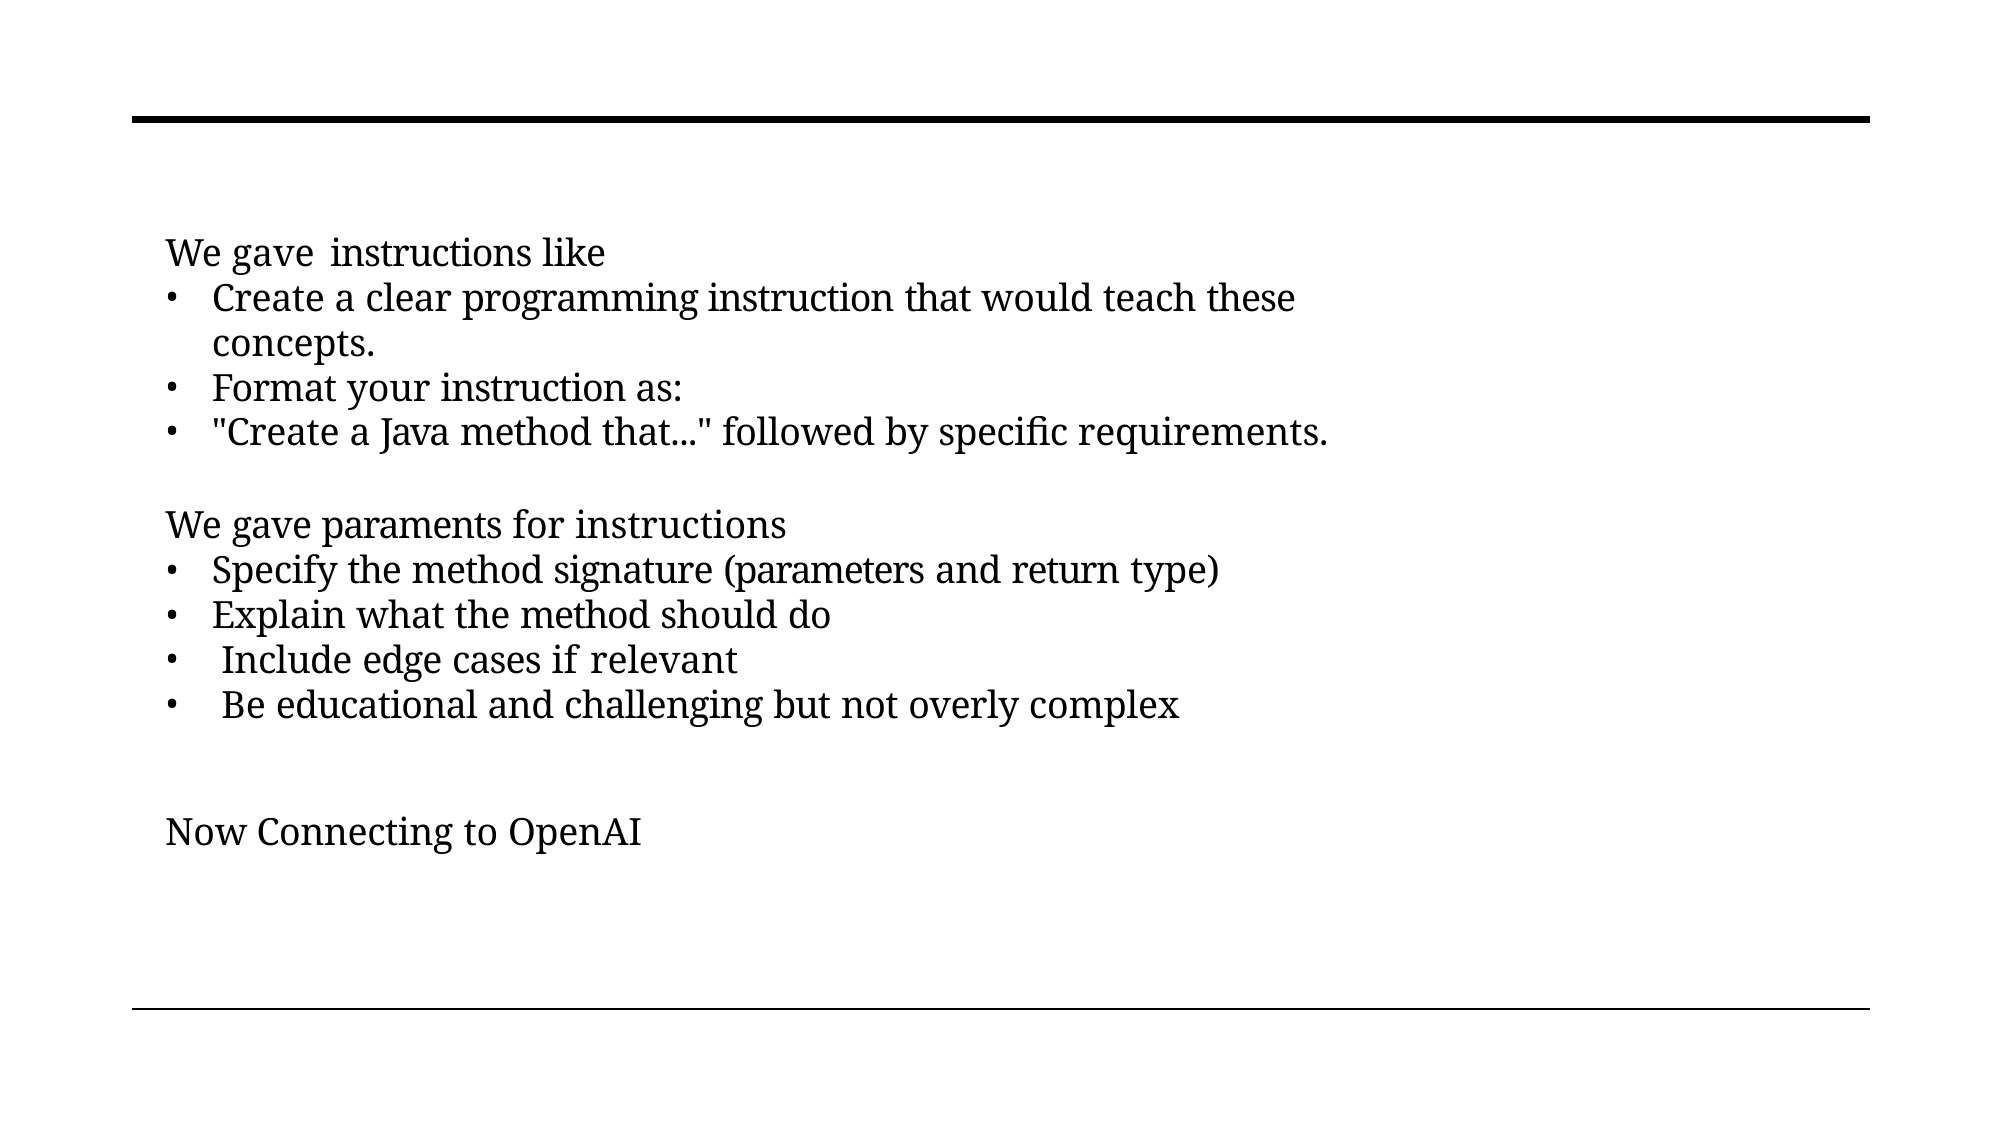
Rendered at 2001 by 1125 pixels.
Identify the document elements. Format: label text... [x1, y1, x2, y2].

text_box We gave instructions like Create a clear programming instruction that would teach these concepts. Format your instruction as: "Create a Java method that..." followed by specific requirements. We gave paraments for instructions Specify the method signature (parameters and return type) Explain what the method should do Include edge cases if relevant Be educational and challenging but not overly complex Now Connecting to OpenAI [162, 226, 1360, 854]
